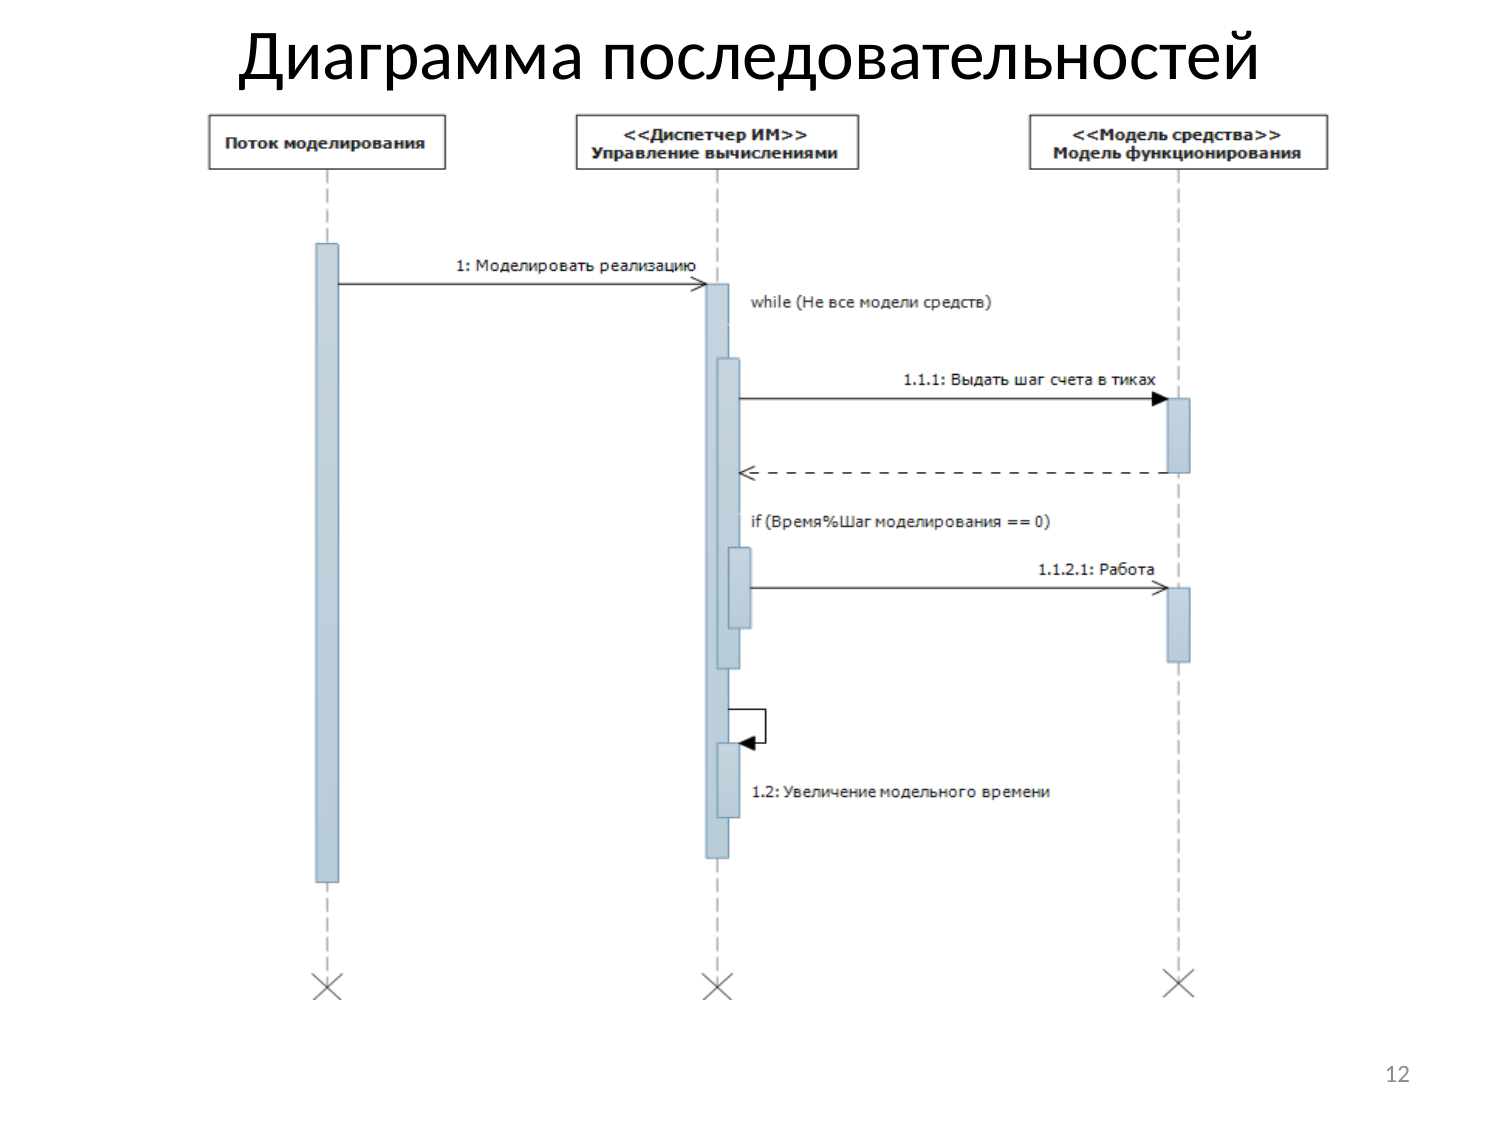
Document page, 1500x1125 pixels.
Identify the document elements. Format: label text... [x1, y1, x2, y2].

picture [194, 101, 1341, 1000]
title Диаграмма последовательностей [0, 0, 1500, 102]
slide_number 12 [1074, 1042, 1425, 1103]
